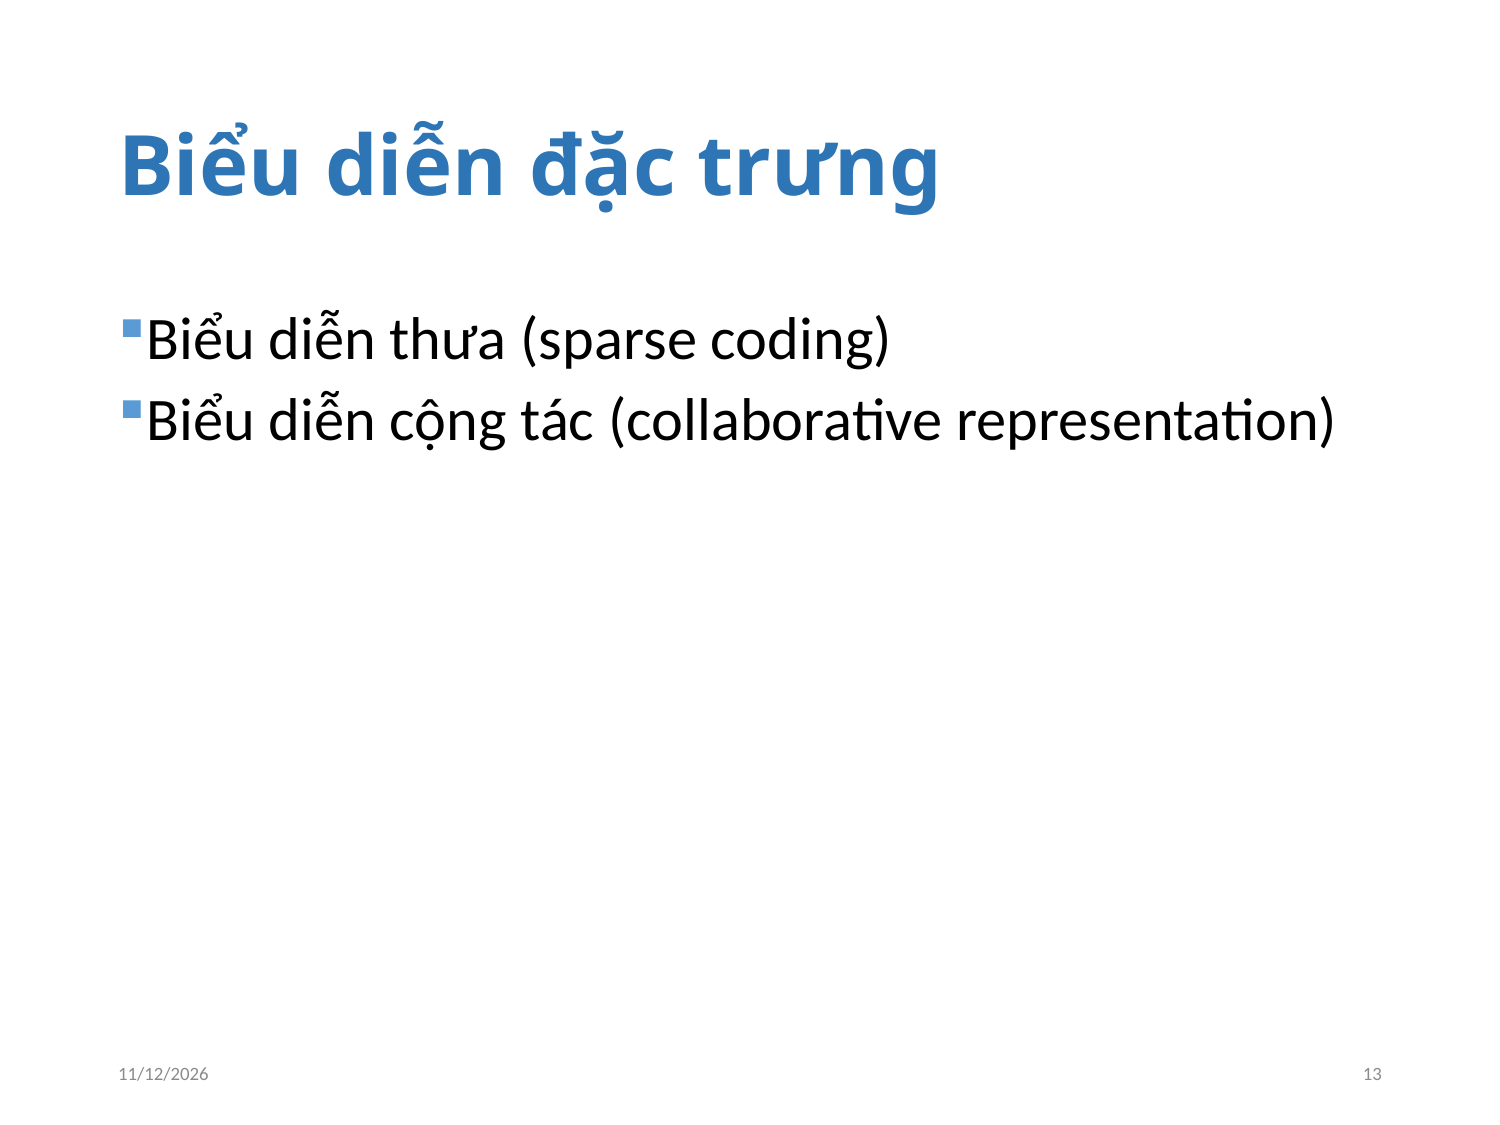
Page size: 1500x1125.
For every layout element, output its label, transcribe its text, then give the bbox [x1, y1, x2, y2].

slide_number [103, 1042, 441, 1103]
list Biểu diễn thưa (sparse coding) Biểu diễn cộng tác (collaborative representation) [103, 299, 1397, 1014]
title Biểu diễn đặc trưng [103, 59, 1397, 278]
slide_number 13 [1059, 1042, 1397, 1103]
